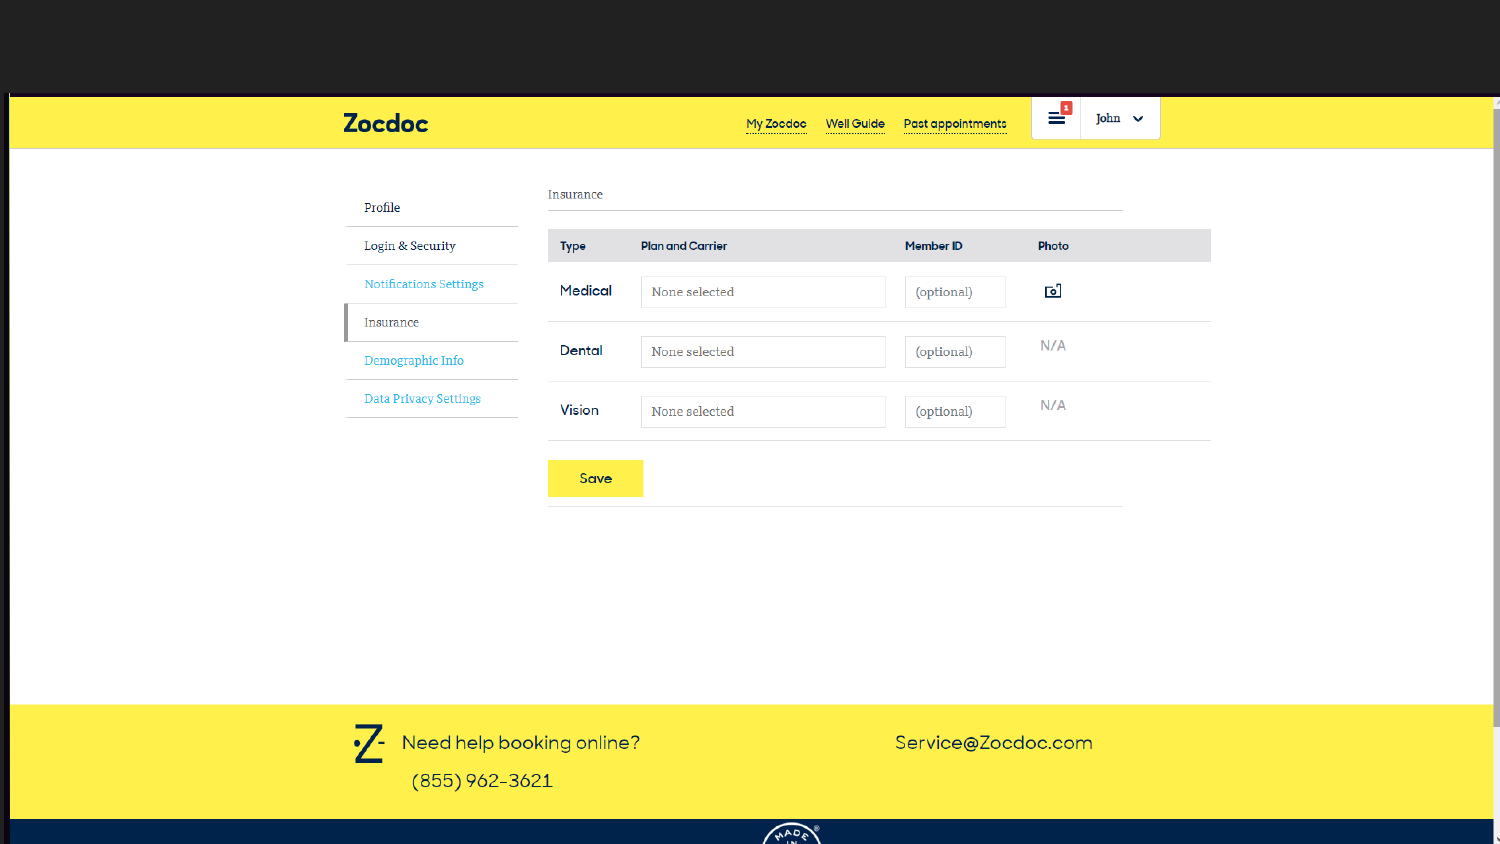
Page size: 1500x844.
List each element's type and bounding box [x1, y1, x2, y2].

picture [4, 93, 1500, 844]
